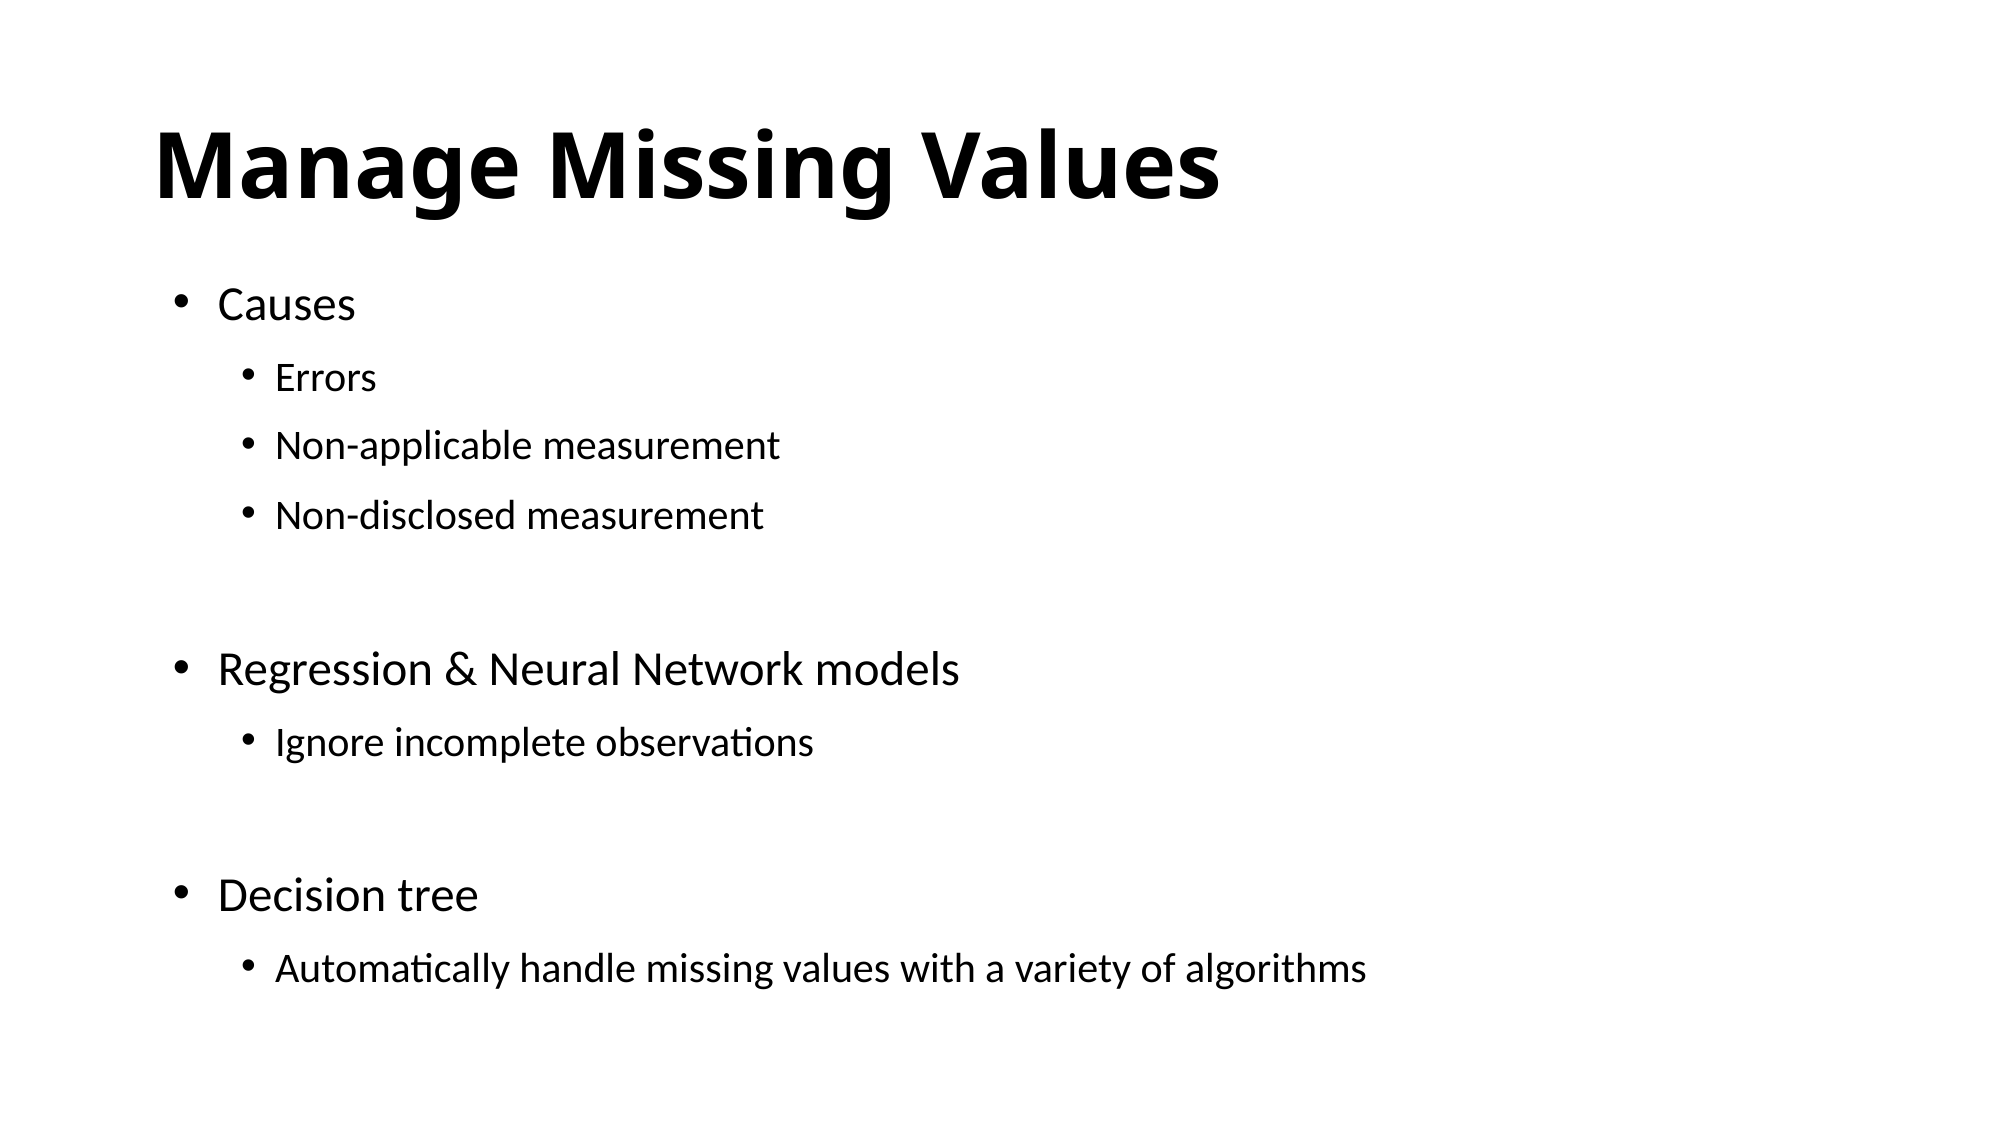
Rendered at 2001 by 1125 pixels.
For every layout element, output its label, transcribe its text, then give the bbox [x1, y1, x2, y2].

list Causes Errors Non-applicable measurement Non-disclosed measurement Regression & Neural Network models Ignore incomplete observations Decision tree Automatically handle missing values with a variety of algorithms [157, 252, 1782, 1040]
title Manage Missing Values [137, 59, 1863, 278]
